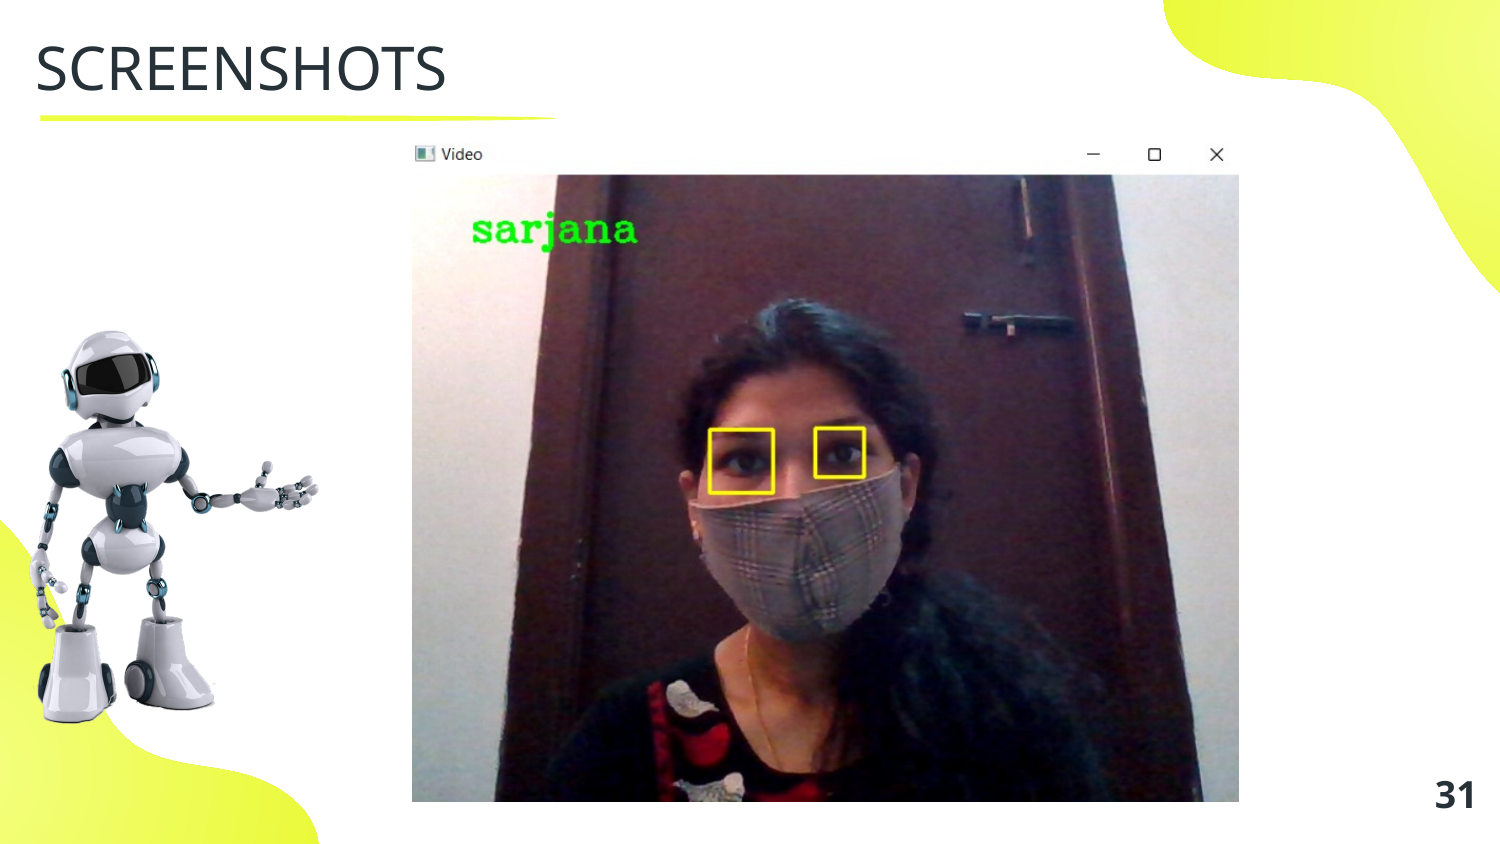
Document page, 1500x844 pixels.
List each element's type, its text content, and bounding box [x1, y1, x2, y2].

text_box SCREENSHOTS [20, 14, 1284, 116]
text_box [0, 743, 319, 844]
text_box [40, 115, 557, 122]
text_box [1163, 0, 1500, 293]
text_box 31 [1420, 756, 1500, 832]
picture [0, 143, 1239, 802]
